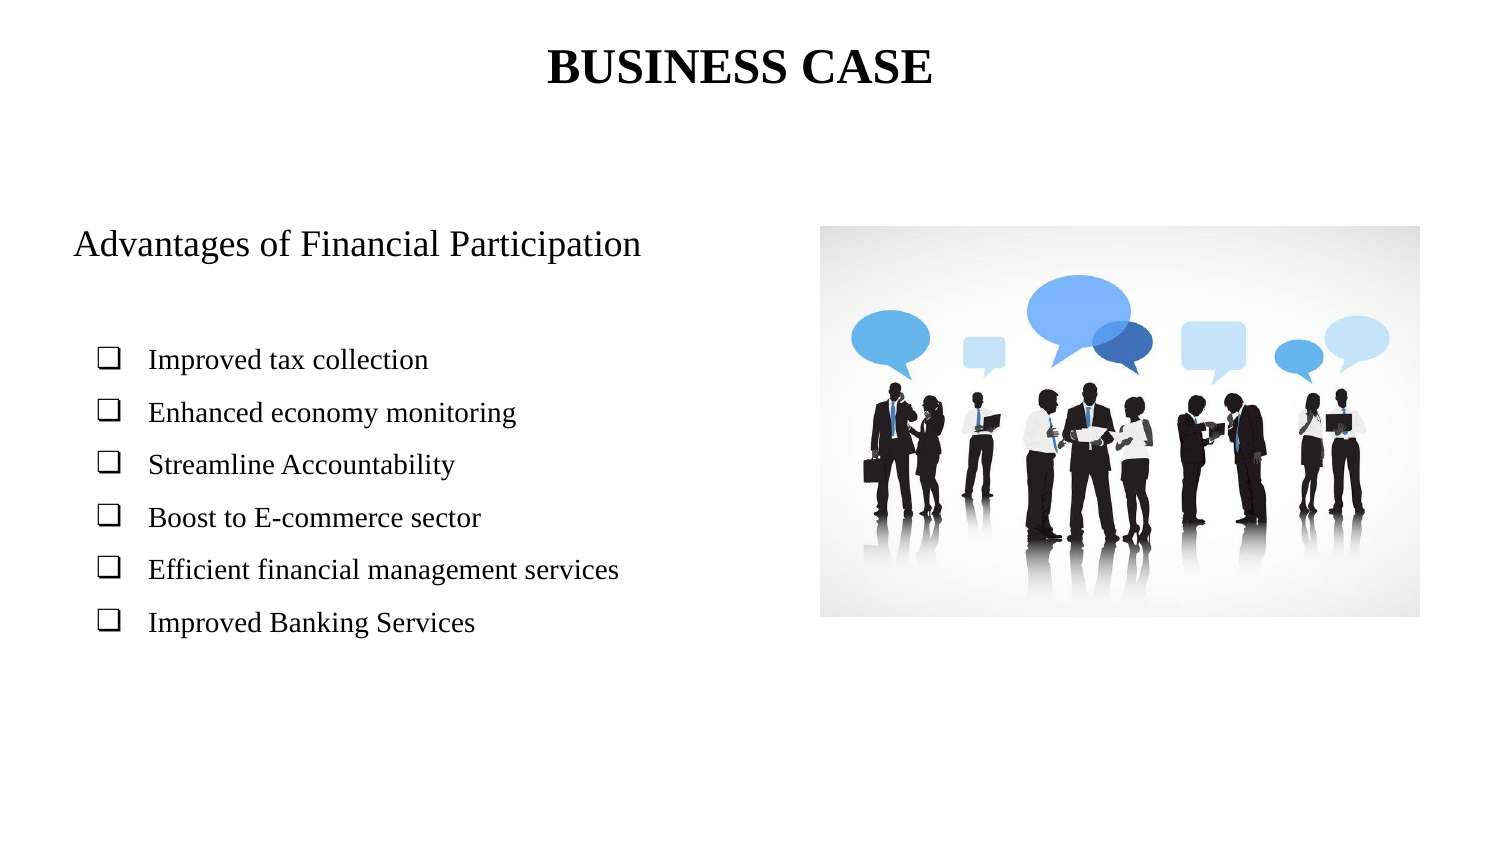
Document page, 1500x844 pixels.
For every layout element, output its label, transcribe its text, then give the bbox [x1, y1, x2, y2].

picture [819, 226, 1420, 617]
text_box BUSINESS CASE [446, 18, 1035, 109]
text_box Advantages of Financial Participation Improved tax collection Enhanced economy monitoring Streamline Accountability Boost to E-commerce sector Efficient financial management services Improved Banking Services [58, 203, 778, 653]
